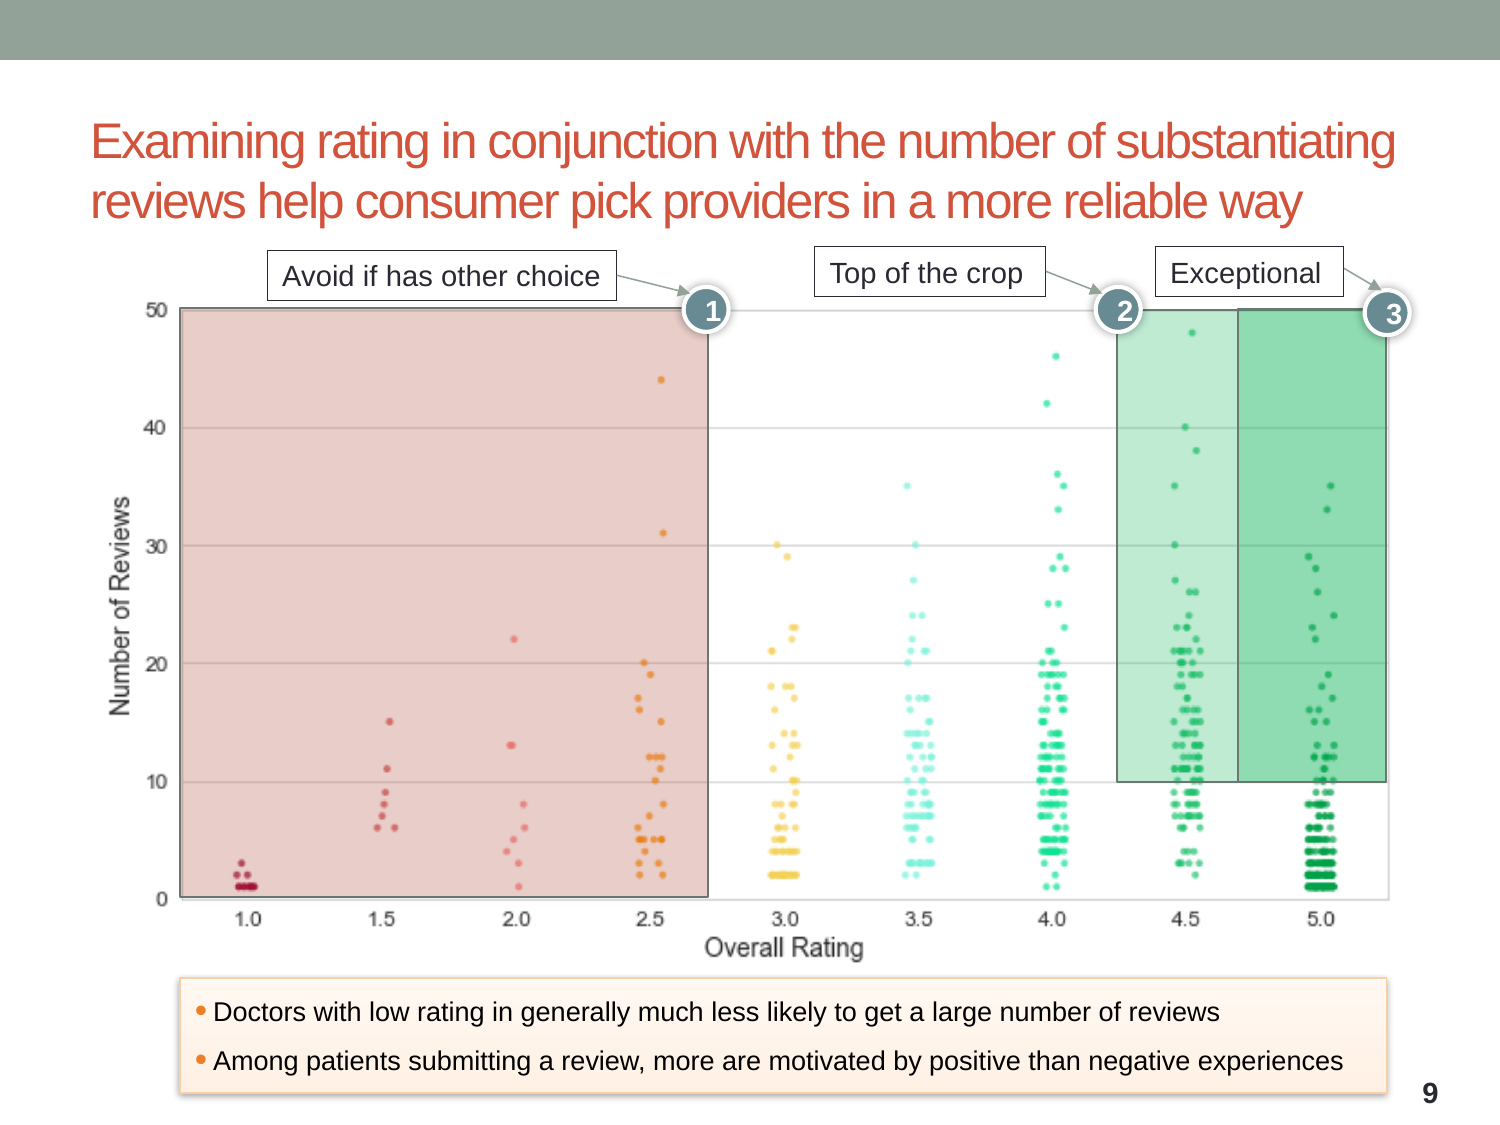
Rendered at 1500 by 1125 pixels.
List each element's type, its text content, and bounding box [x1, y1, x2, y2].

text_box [1343, 268, 1382, 291]
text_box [1045, 271, 1103, 294]
text_box Avoid if has other choice [267, 250, 617, 288]
text_box Exceptional [1155, 246, 1344, 288]
title Examining rating in conjunction with the number of substantiating reviews help consumer pick providers in a more reliable way [75, 87, 1425, 250]
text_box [616, 275, 691, 294]
text_box Top of the crop [814, 246, 1046, 288]
picture [93, 291, 1420, 973]
text_box Doctors with low rating in generally much less likely to get a large number of reviews Among patients submitting a review, more are motivated by positive than negative experiences [180, 980, 1387, 1094]
